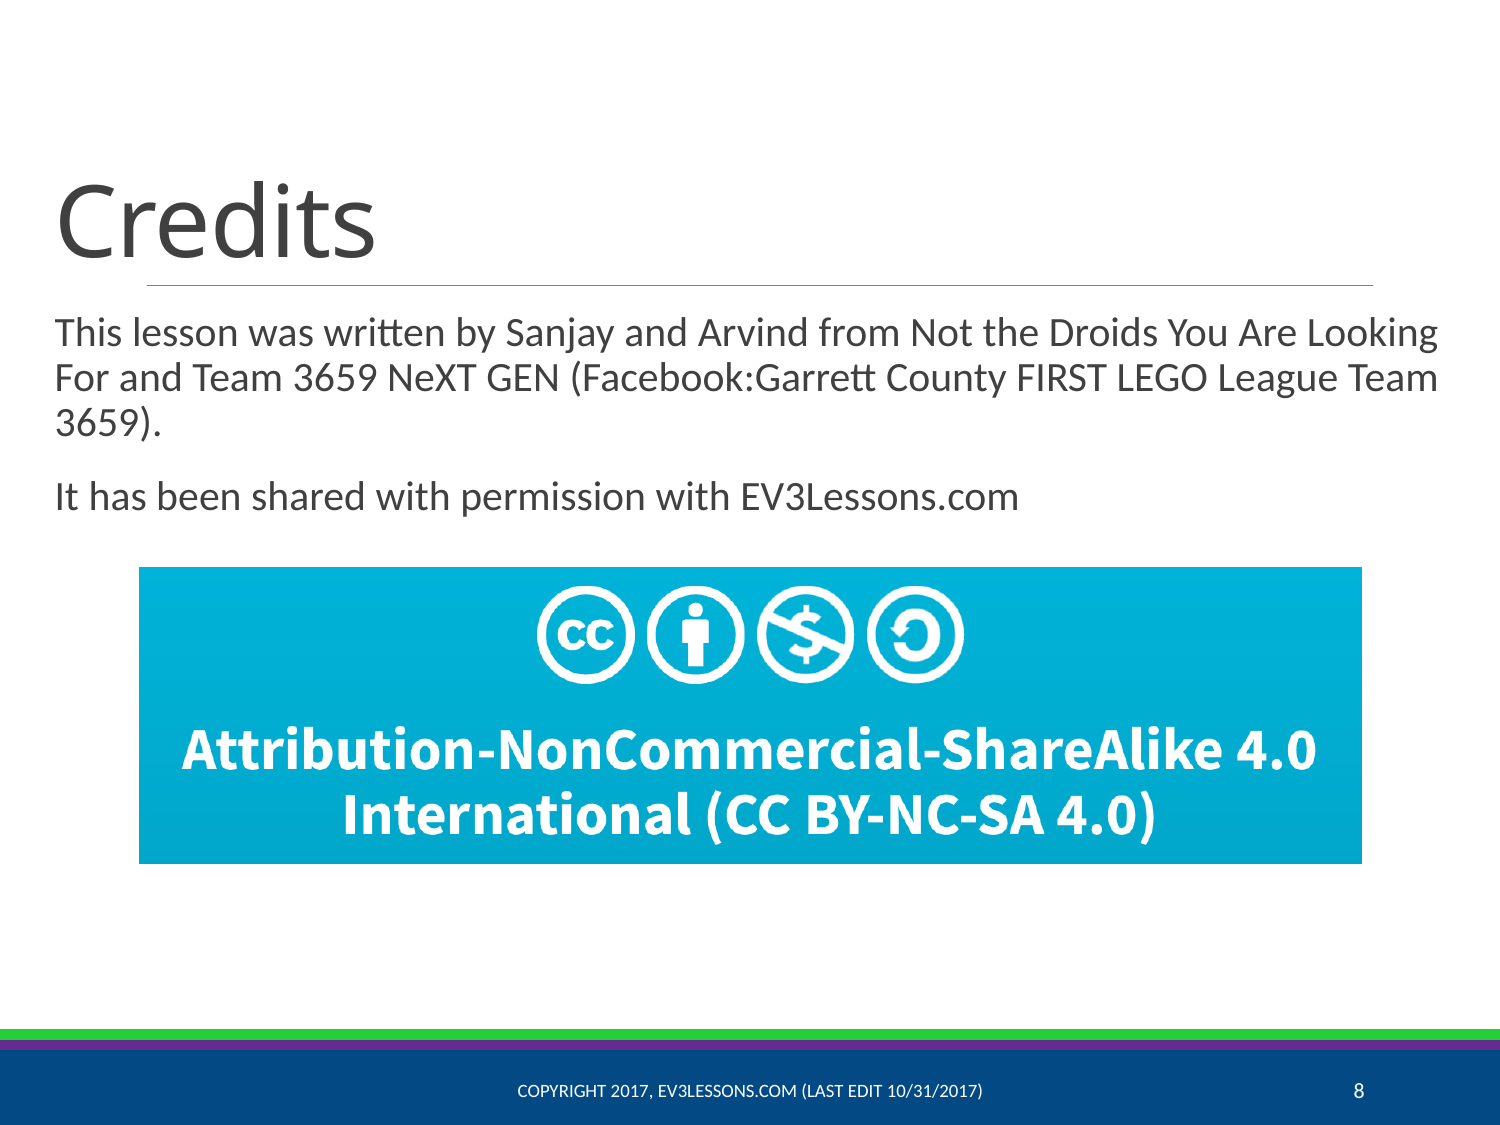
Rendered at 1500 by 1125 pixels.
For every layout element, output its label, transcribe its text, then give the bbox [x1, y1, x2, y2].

footer Copyright 2017, EV3Lessons.com (Last Edit 10/31/2017) [453, 1059, 1047, 1120]
list This lesson was written by Sanjay and Arvind from Not the Droids You Are Looking For and Team 3659 NeXT GEN (Facebook:Garrett County FIRST LEGO League Team 3659). It has been shared with permission with EV3Lessons.com [39, 302, 1464, 963]
picture [138, 566, 1362, 864]
title Credits [39, 47, 1464, 285]
slide_number 8 [1218, 1059, 1380, 1120]
